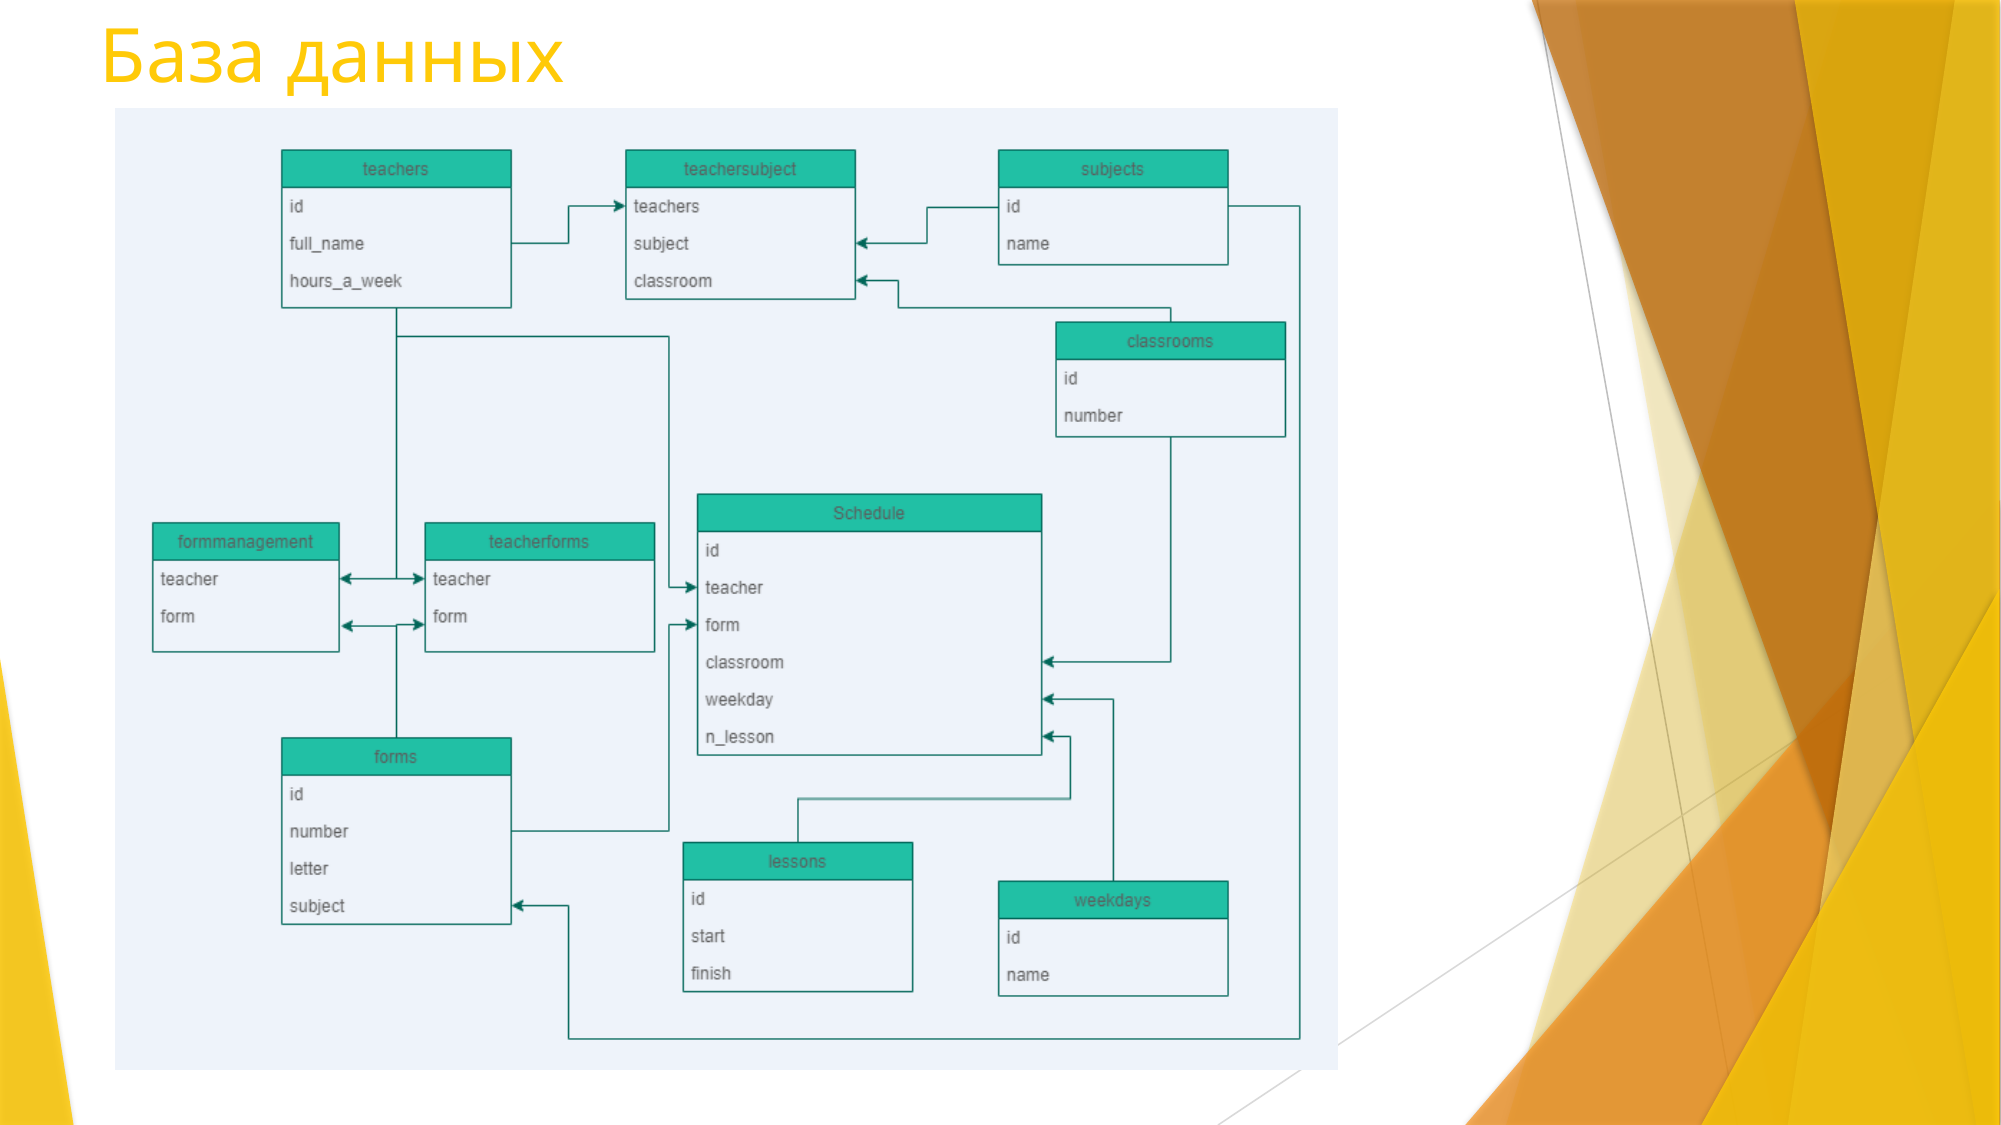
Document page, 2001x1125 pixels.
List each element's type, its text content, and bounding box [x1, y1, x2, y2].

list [115, 107, 1338, 1070]
title База данных [84, 0, 1496, 109]
